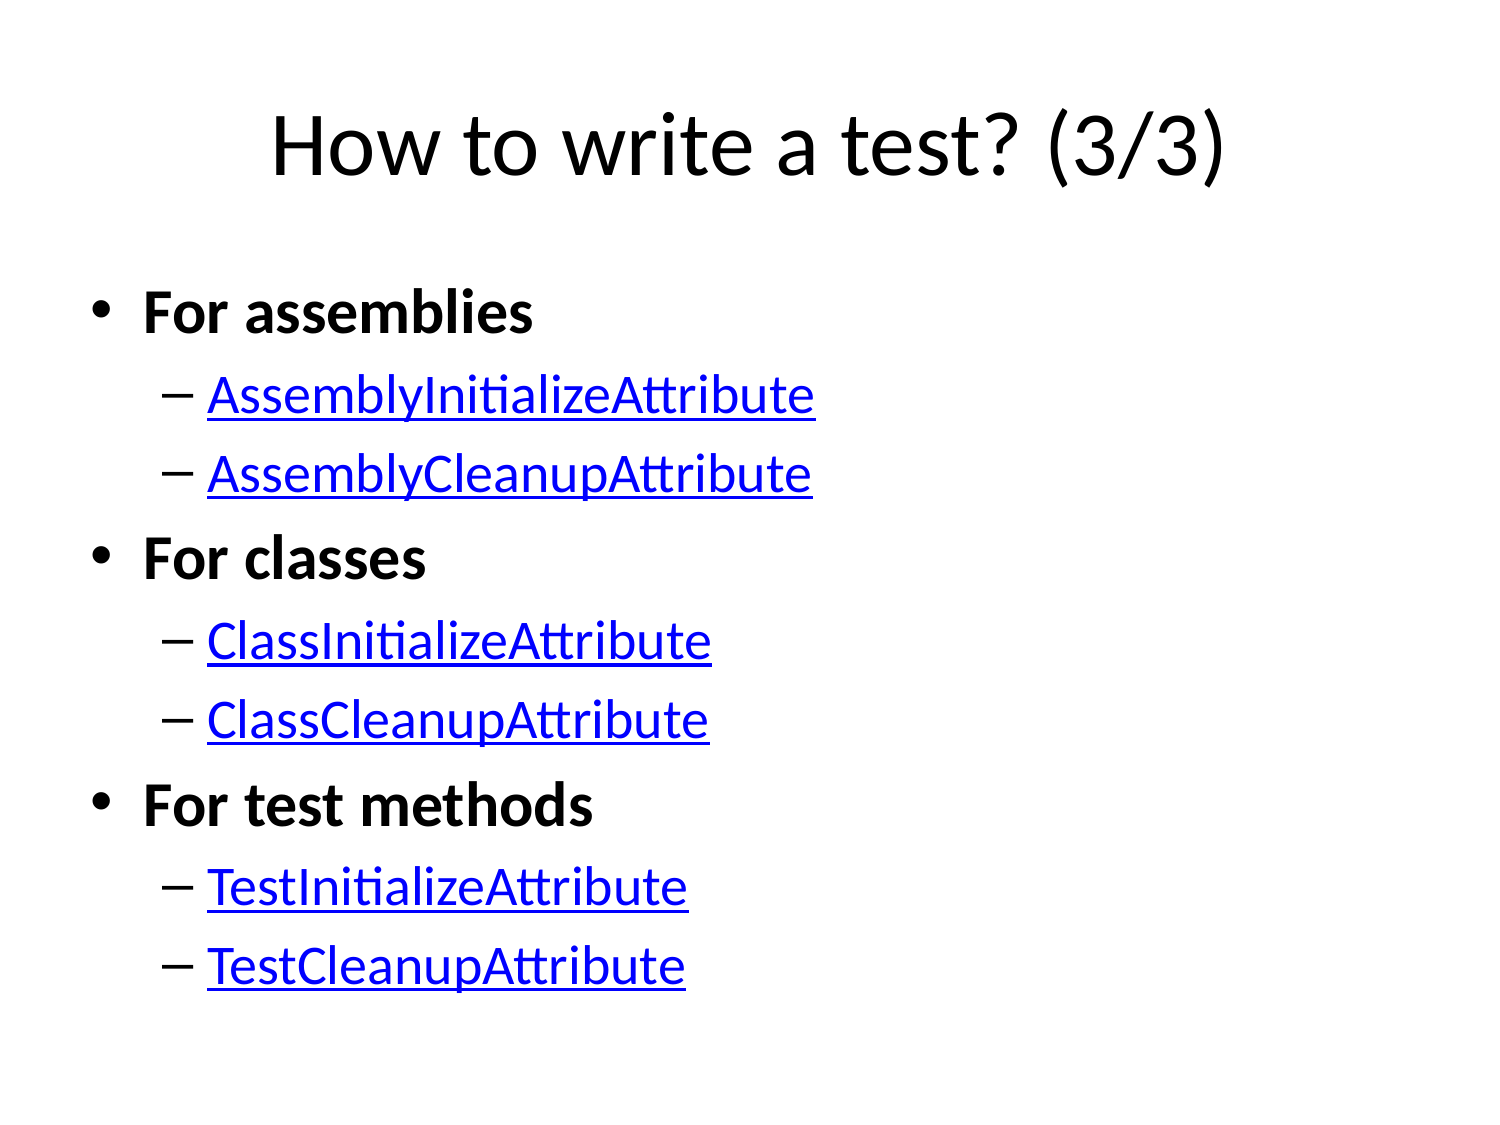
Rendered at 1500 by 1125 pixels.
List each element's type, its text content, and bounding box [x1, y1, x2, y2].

list For assemblies AssemblyInitializeAttribute AssemblyCleanupAttribute For classes ClassInitializeAttribute ClassCleanupAttribute For test methods TestInitializeAttribute TestCleanupAttribute [75, 262, 1425, 1005]
title How to write a test? (3/3) [75, 45, 1425, 233]
